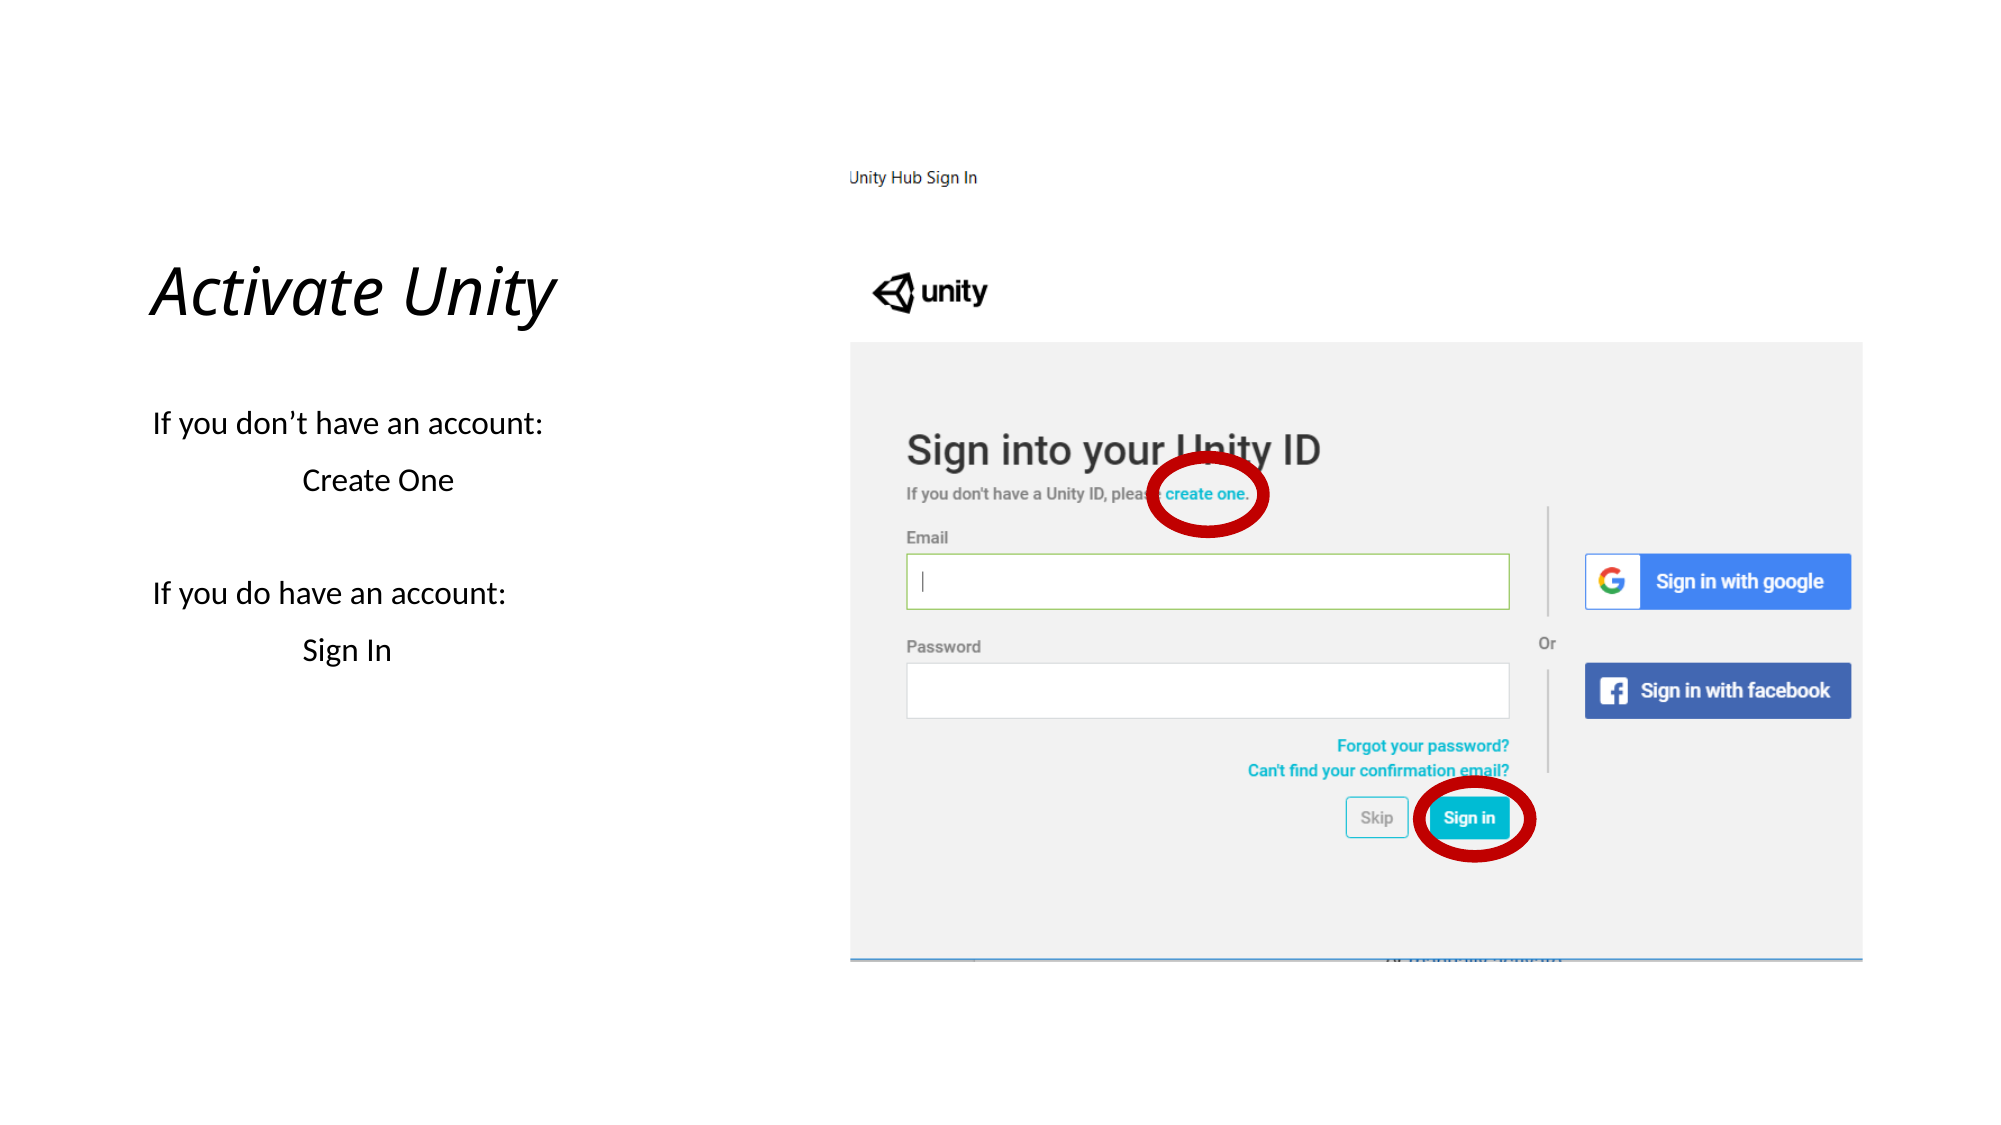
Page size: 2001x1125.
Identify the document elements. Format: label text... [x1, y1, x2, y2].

picture [850, 161, 1863, 962]
title Activate Unity [137, 75, 783, 337]
list If you don’t have an account: Create One If you do have an account: Sign In [137, 337, 783, 963]
